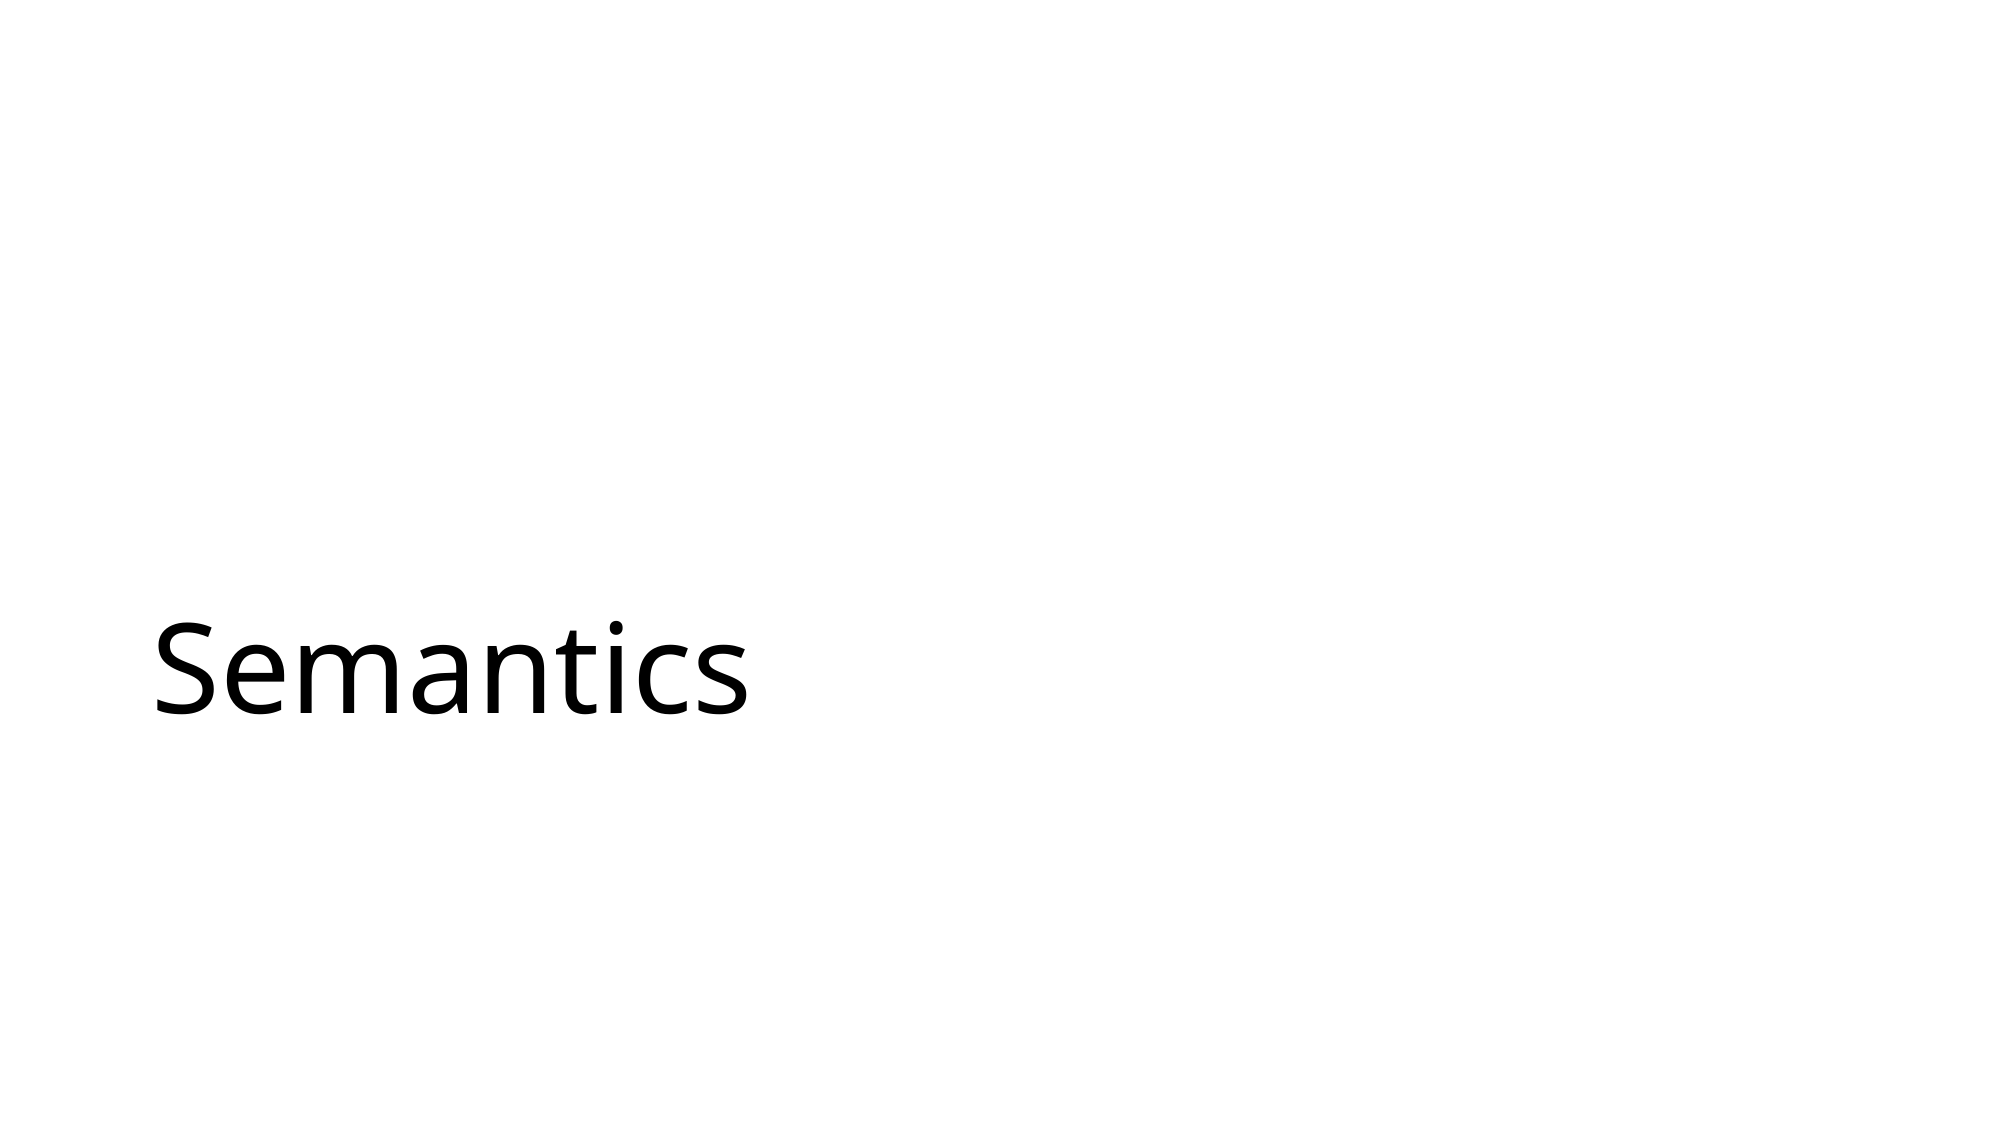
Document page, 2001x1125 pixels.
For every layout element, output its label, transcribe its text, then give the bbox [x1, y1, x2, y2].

title Semantics [136, 280, 1862, 749]
